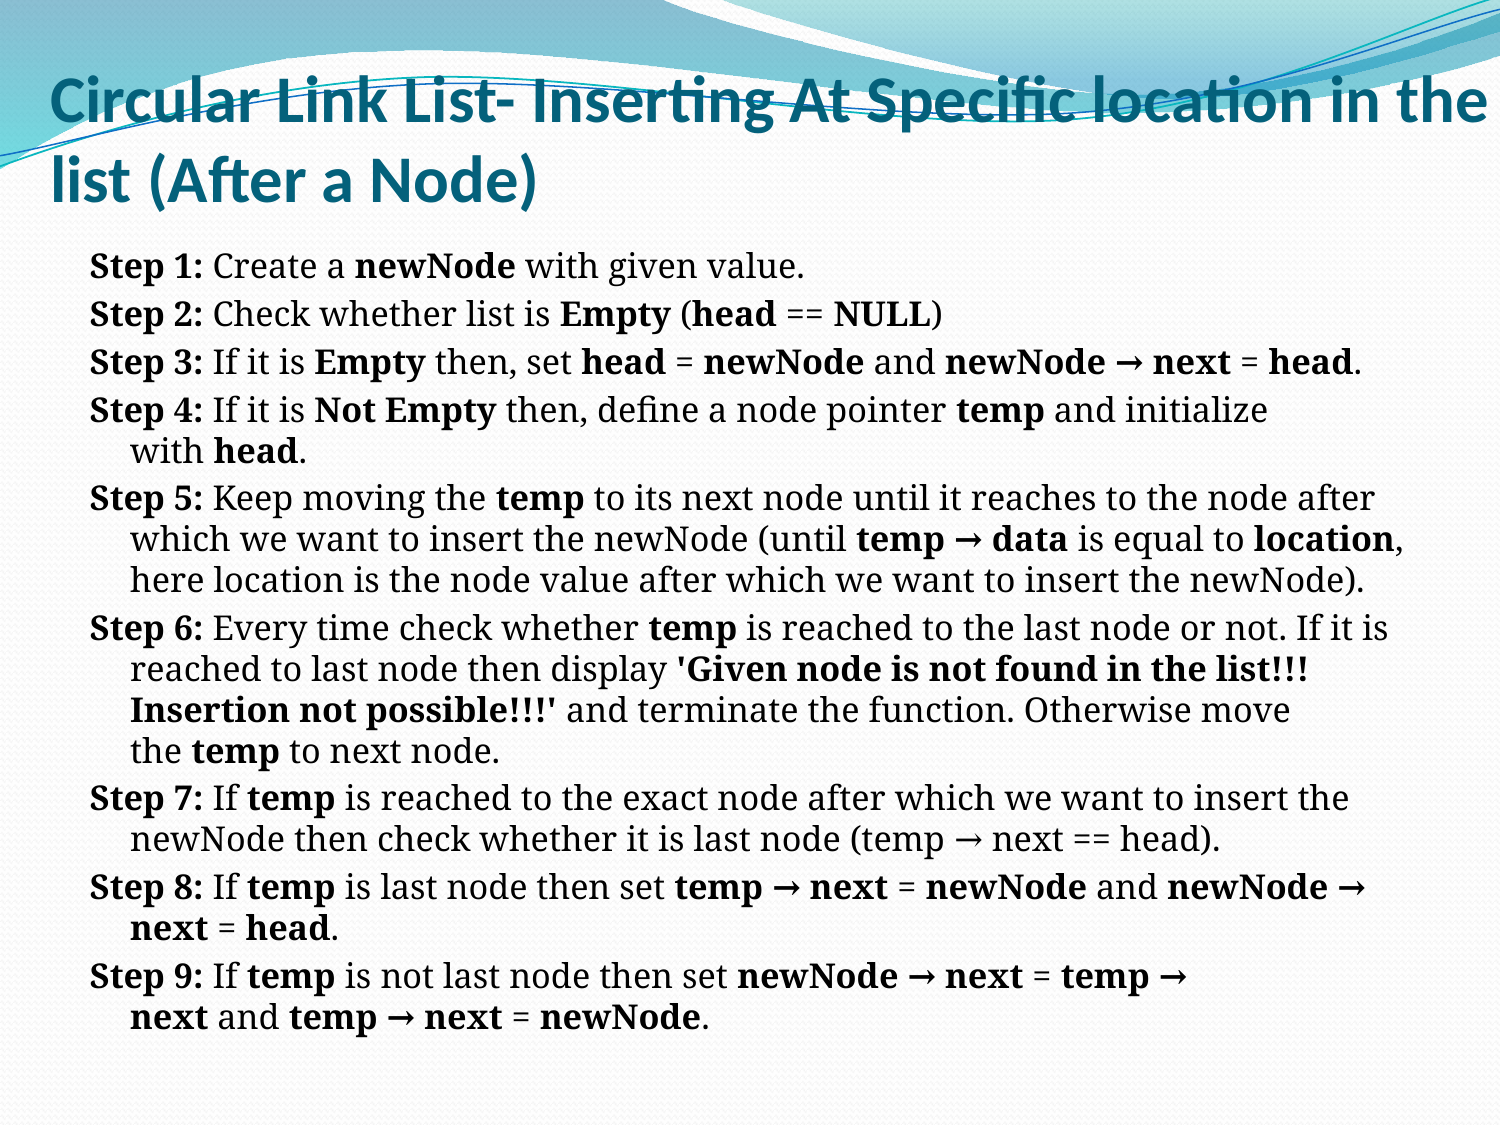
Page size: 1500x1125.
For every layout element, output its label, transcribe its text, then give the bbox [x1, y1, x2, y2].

list Step 1: Create a newNode with given value. Step 2: Check whether list is Empty (head == NULL) Step 3: If it is Empty then, set head = newNode and newNode → next = head. Step 4: If it is Not Empty then, define a node pointer temp and initialize with head. Step 5: Keep moving the temp to its next node until it reaches to the node after which we want to insert the newNode (until temp → data is equal to location, here location is the node value after which we want to insert the newNode). Step 6: Every time check whether temp is reached to the last node or not. If it is reached to last node then display 'Given node is not found in the list!!! Insertion not possible!!!' and terminate the function. Otherwise move the temp to next node. Step 7: If temp is reached to the exact node after which we want to insert the newNode then check whether it is last node (temp → next == head). Step 8: If temp is last node then set temp → next = newNode and newNode → next = head. Step 9: If temp is not last node then set newNode → next = temp → next and temp → next = newNode. [75, 237, 1425, 1050]
title Circular Link List- Inserting At Specific location in the list (After a Node) [50, 112, 1500, 216]
